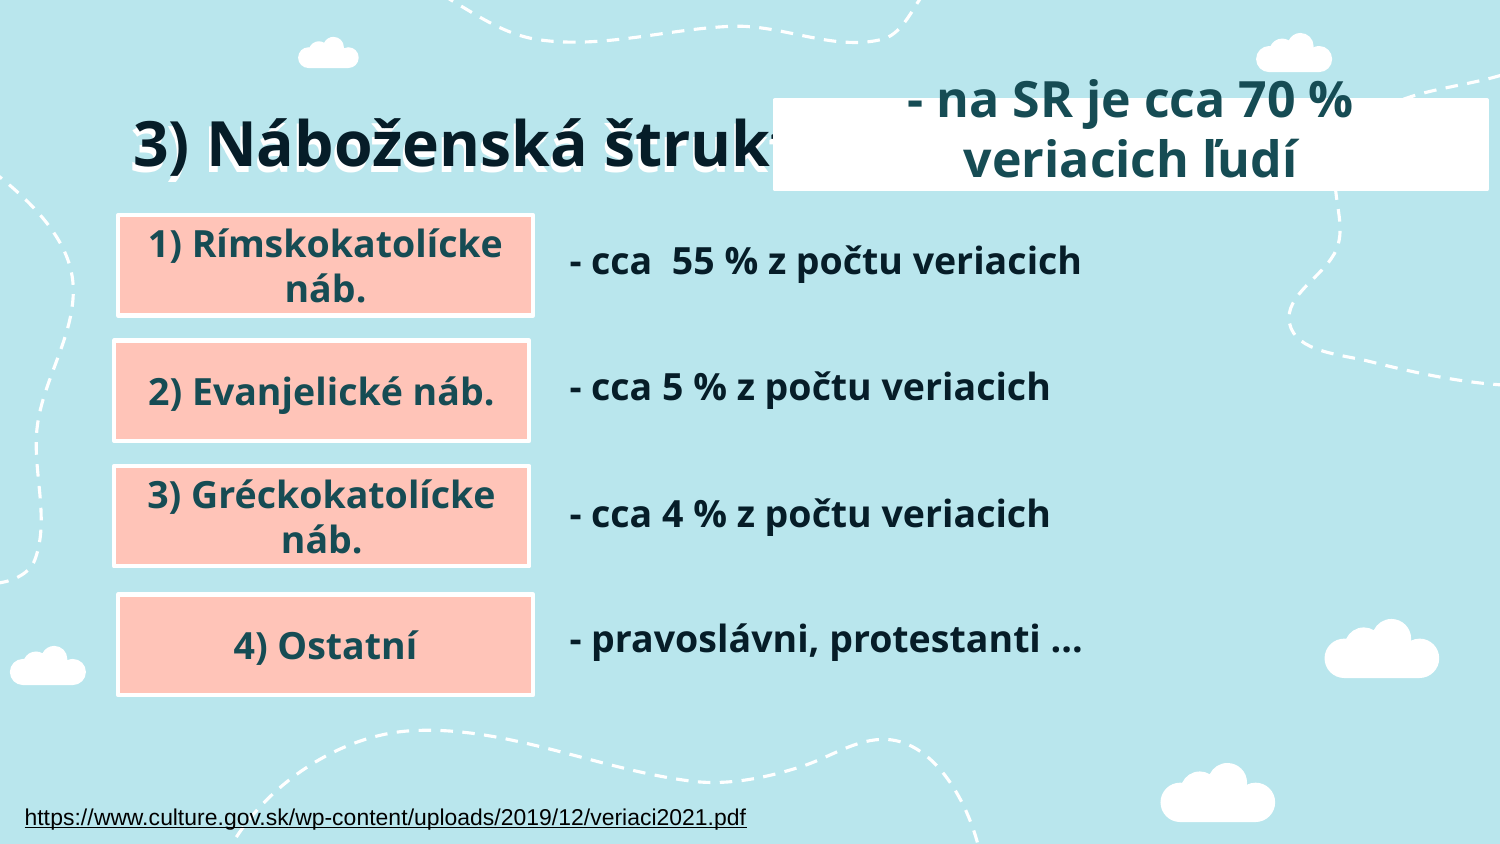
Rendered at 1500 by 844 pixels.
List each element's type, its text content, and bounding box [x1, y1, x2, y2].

text_box - cca 5 % z počtu veriacich [554, 348, 1300, 439]
text_box 4) Ostatní [116, 592, 535, 697]
title 3) Náboženská štruktúra [118, 88, 1382, 193]
text_box 1) Rímskokatolícke náb. [116, 213, 535, 318]
subtitle - cca 55 % z počtu veriacich [554, 222, 1300, 313]
text_box [9, 645, 86, 686]
text_box https://www.culture.gov.sk/wp-content/uploads/2019/12/veriaci2021.pdf [9, 795, 1125, 838]
text_box - na SR je cca 70 % veriacich ľudí [773, 98, 1489, 191]
text_box - pravoslávni, protestanti ... [554, 599, 1300, 690]
text_box [1160, 762, 1276, 823]
text_box - cca 4 % z počtu veriacich [554, 475, 1300, 566]
text_box 2) Evanjelické náb. [112, 338, 531, 443]
text_box 3) Gréckokatolícke náb. [112, 464, 531, 568]
